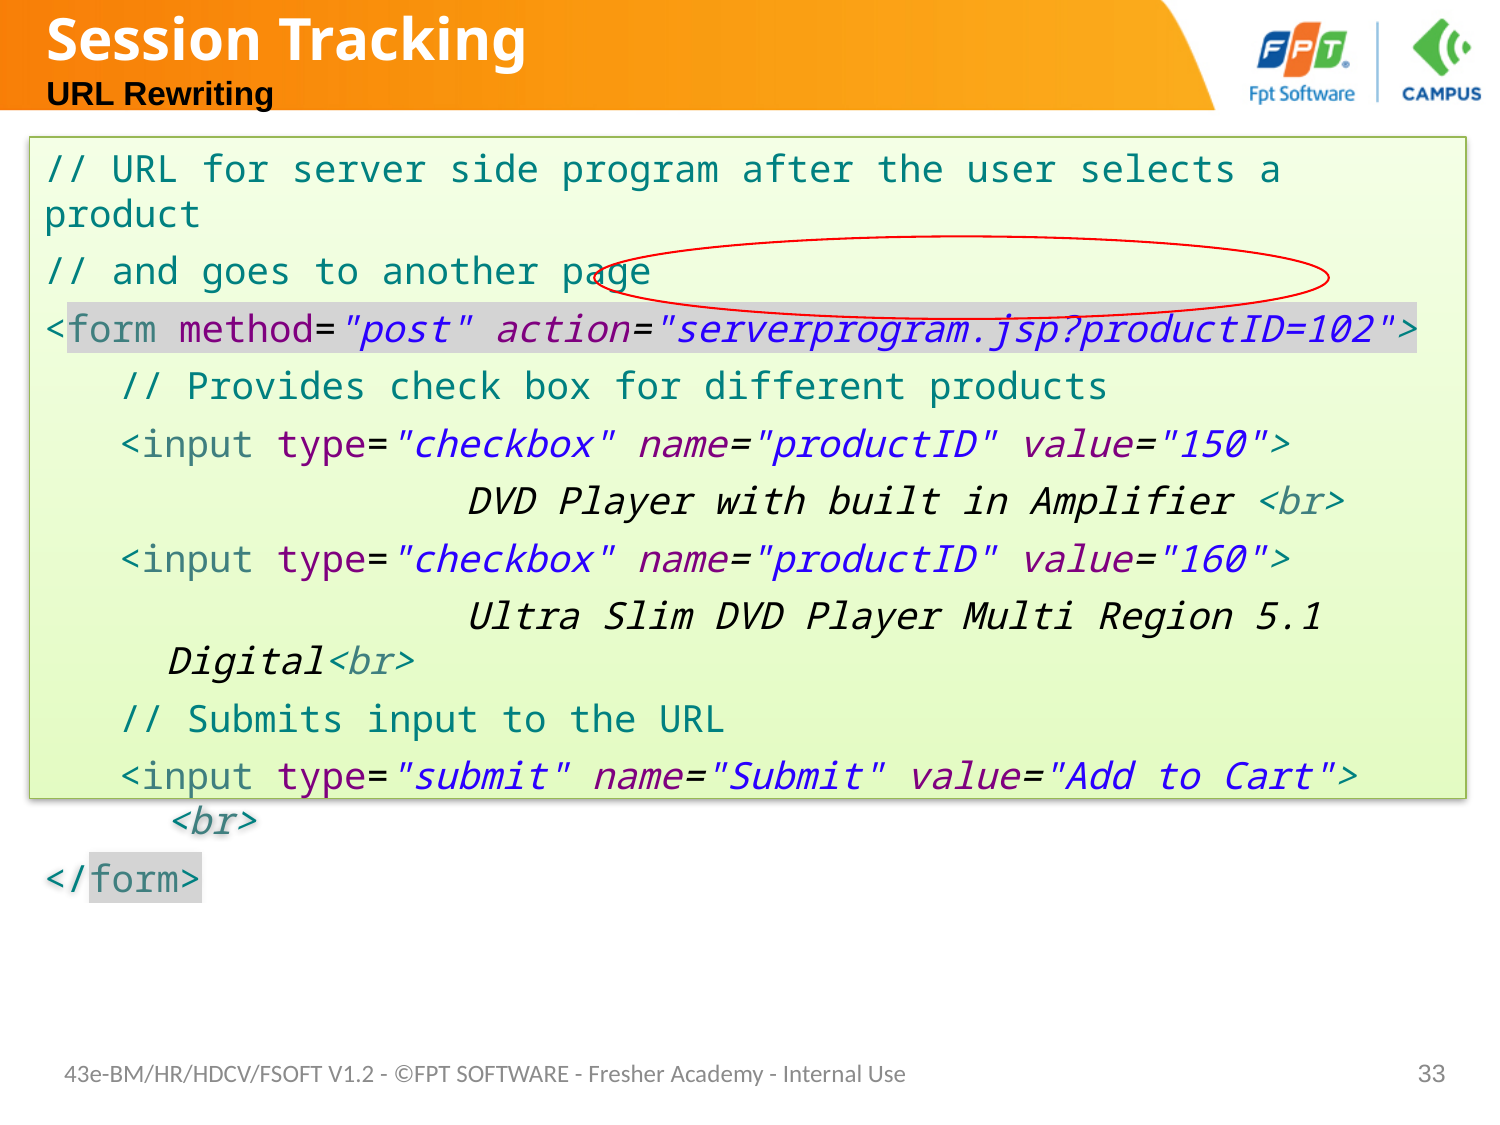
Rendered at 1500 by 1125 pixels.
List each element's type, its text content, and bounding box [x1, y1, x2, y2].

slide_number 33 [1074, 1042, 1461, 1103]
title Session Tracking URL Rewriting [31, 3, 1461, 111]
text_box [594, 236, 1329, 319]
footer 43e-BM/HR/HDCV/FSOFT V1.2 - ©FPT SOFTWARE - Fresher Academy - Internal Use [31, 1042, 941, 1103]
text_box // URL for server side program after the user selects a product // and goes to another page <form method="post" action="serverprogram.jsp?productID=102"> // Provides check box for different products <input type="checkbox" name="productID" value="150"> DVD Player with built in Amplifier <br> <input type="checkbox" name="productID" value="160"> Ultra Slim DVD Player Multi Region 5.1 Digital<br> // Submits input to the URL <input type="submit" name="Submit" value="Add to Cart"> <br> </form> [29, 136, 1467, 799]
picture [0, 0, 1500, 1125]
